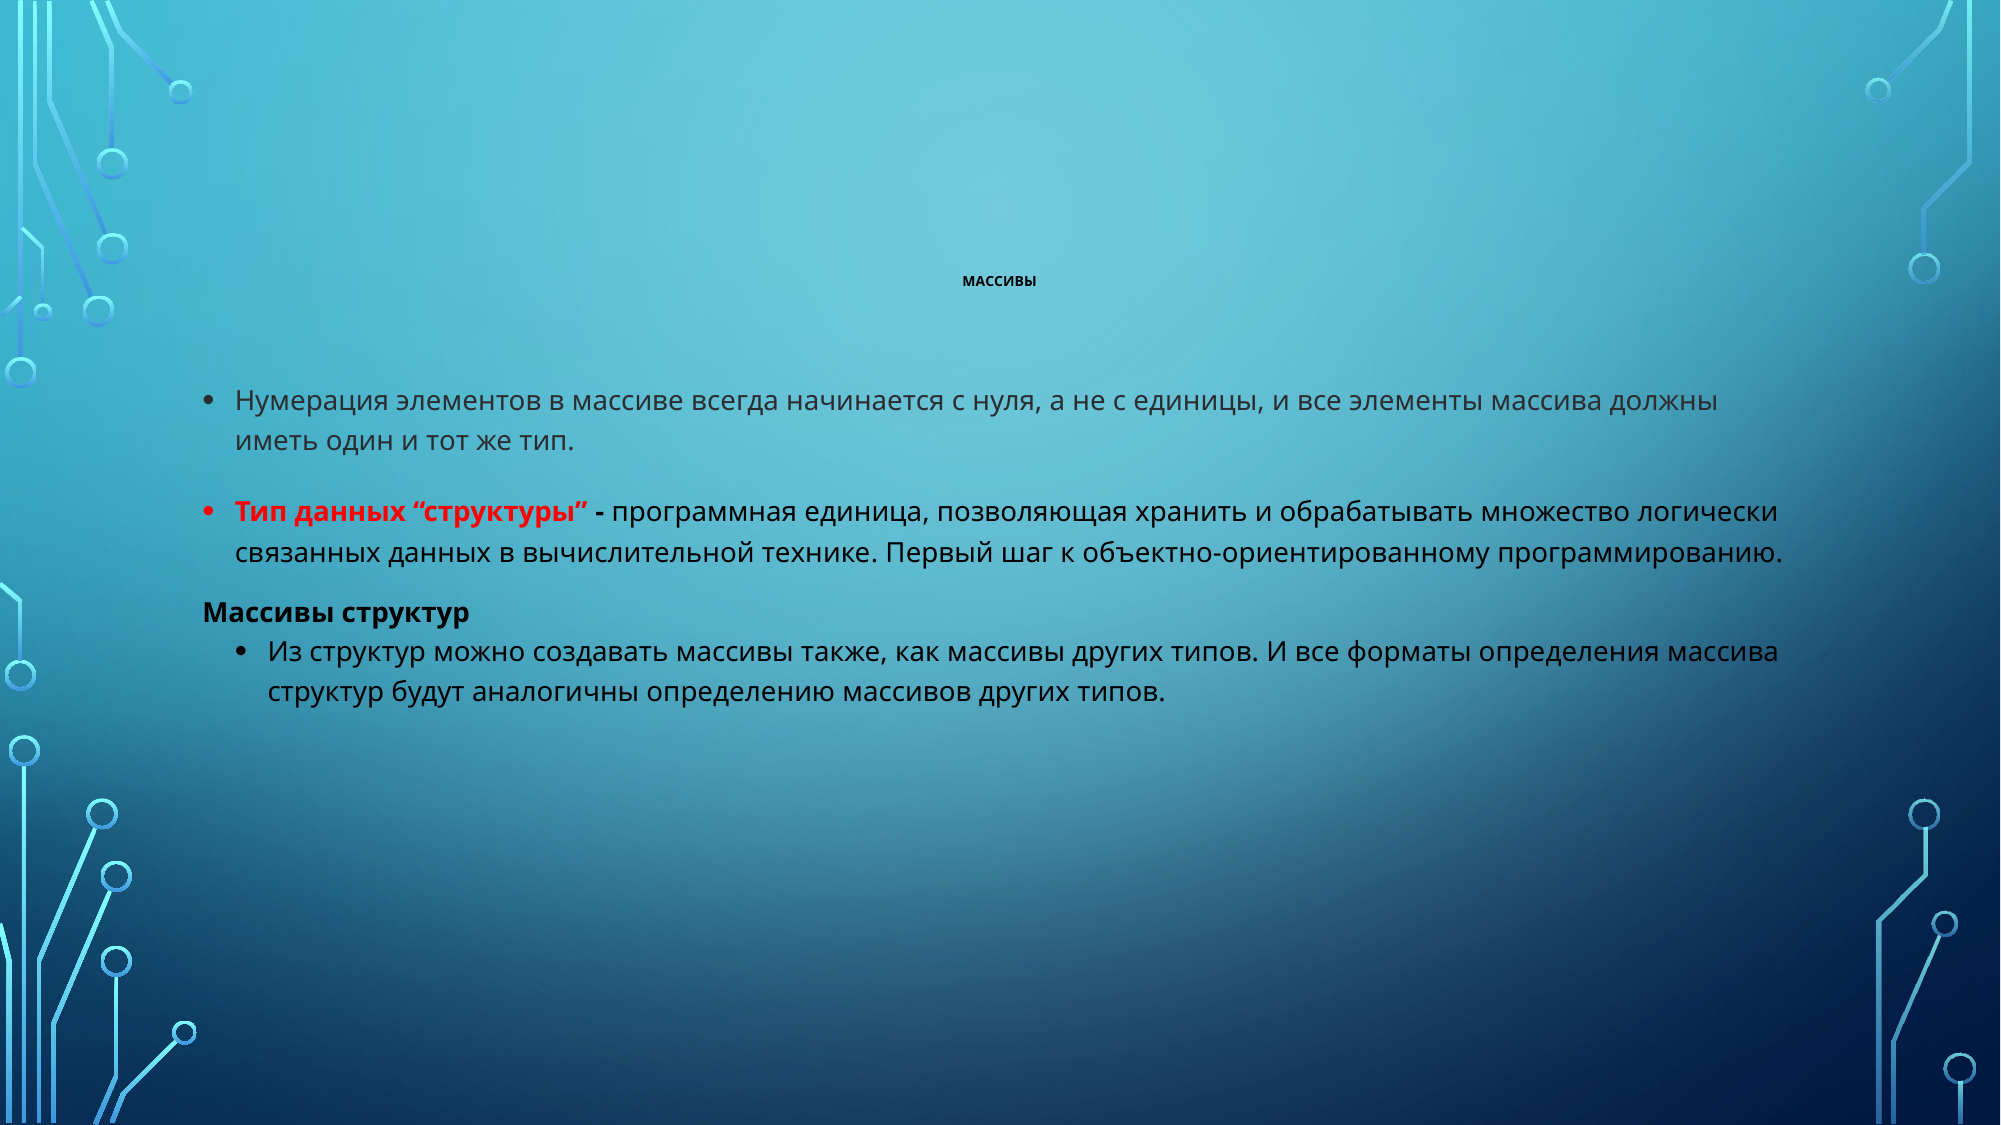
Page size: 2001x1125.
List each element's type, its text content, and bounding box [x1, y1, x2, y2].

list Нумерация элементов в массиве всегда начинается с нуля, а не с единицы, и все элементы массива должны иметь один и тот же тип. Тип данных “структуры” - программная единица, позволяющая хранить и обрабатывать множество логически связанных данных в вычислительной технике. Первый шаг к объектно-ориентированному программированию. Массивы структур Из структур можно создавать массивы также, как массивы других типов. И все форматы определения массива структур будут аналогичны определению массивов других типов. [187, 369, 1813, 950]
title Массивы [187, 266, 1813, 341]
